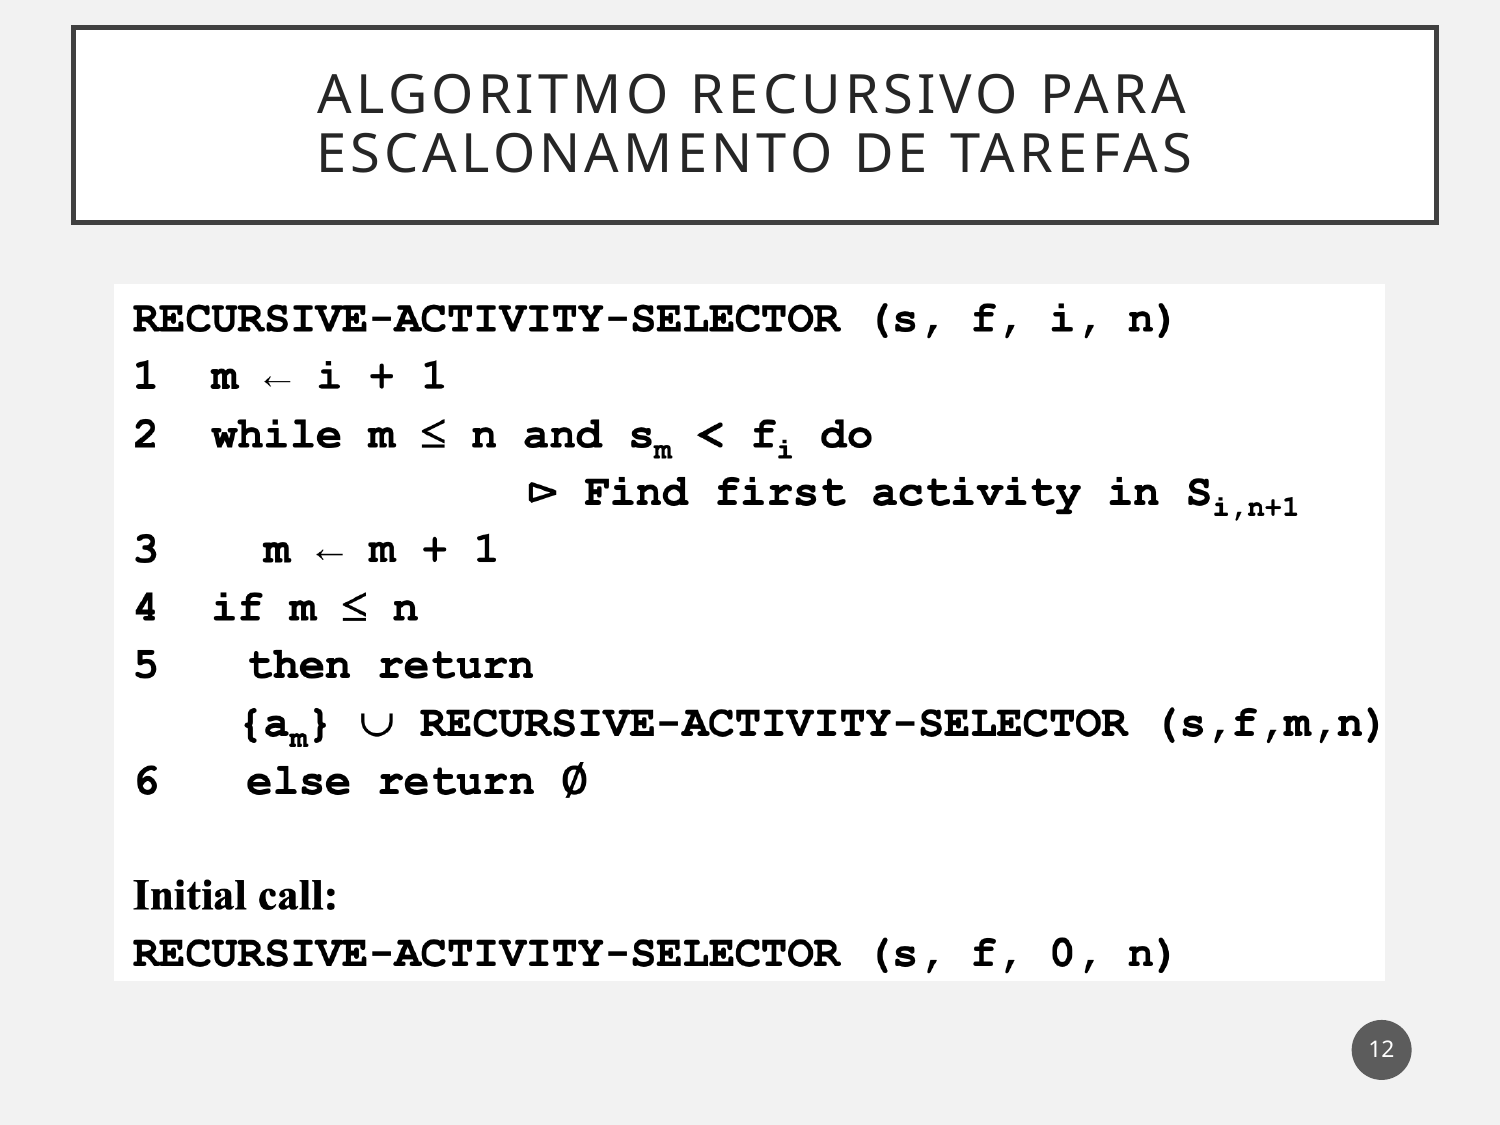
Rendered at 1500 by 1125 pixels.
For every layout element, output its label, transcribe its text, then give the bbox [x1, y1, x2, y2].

title Algoritmo recursivo para escalonamento de tarefas [71, 25, 1439, 225]
slide_number 12 [1351, 1019, 1412, 1080]
picture [114, 284, 1385, 981]
